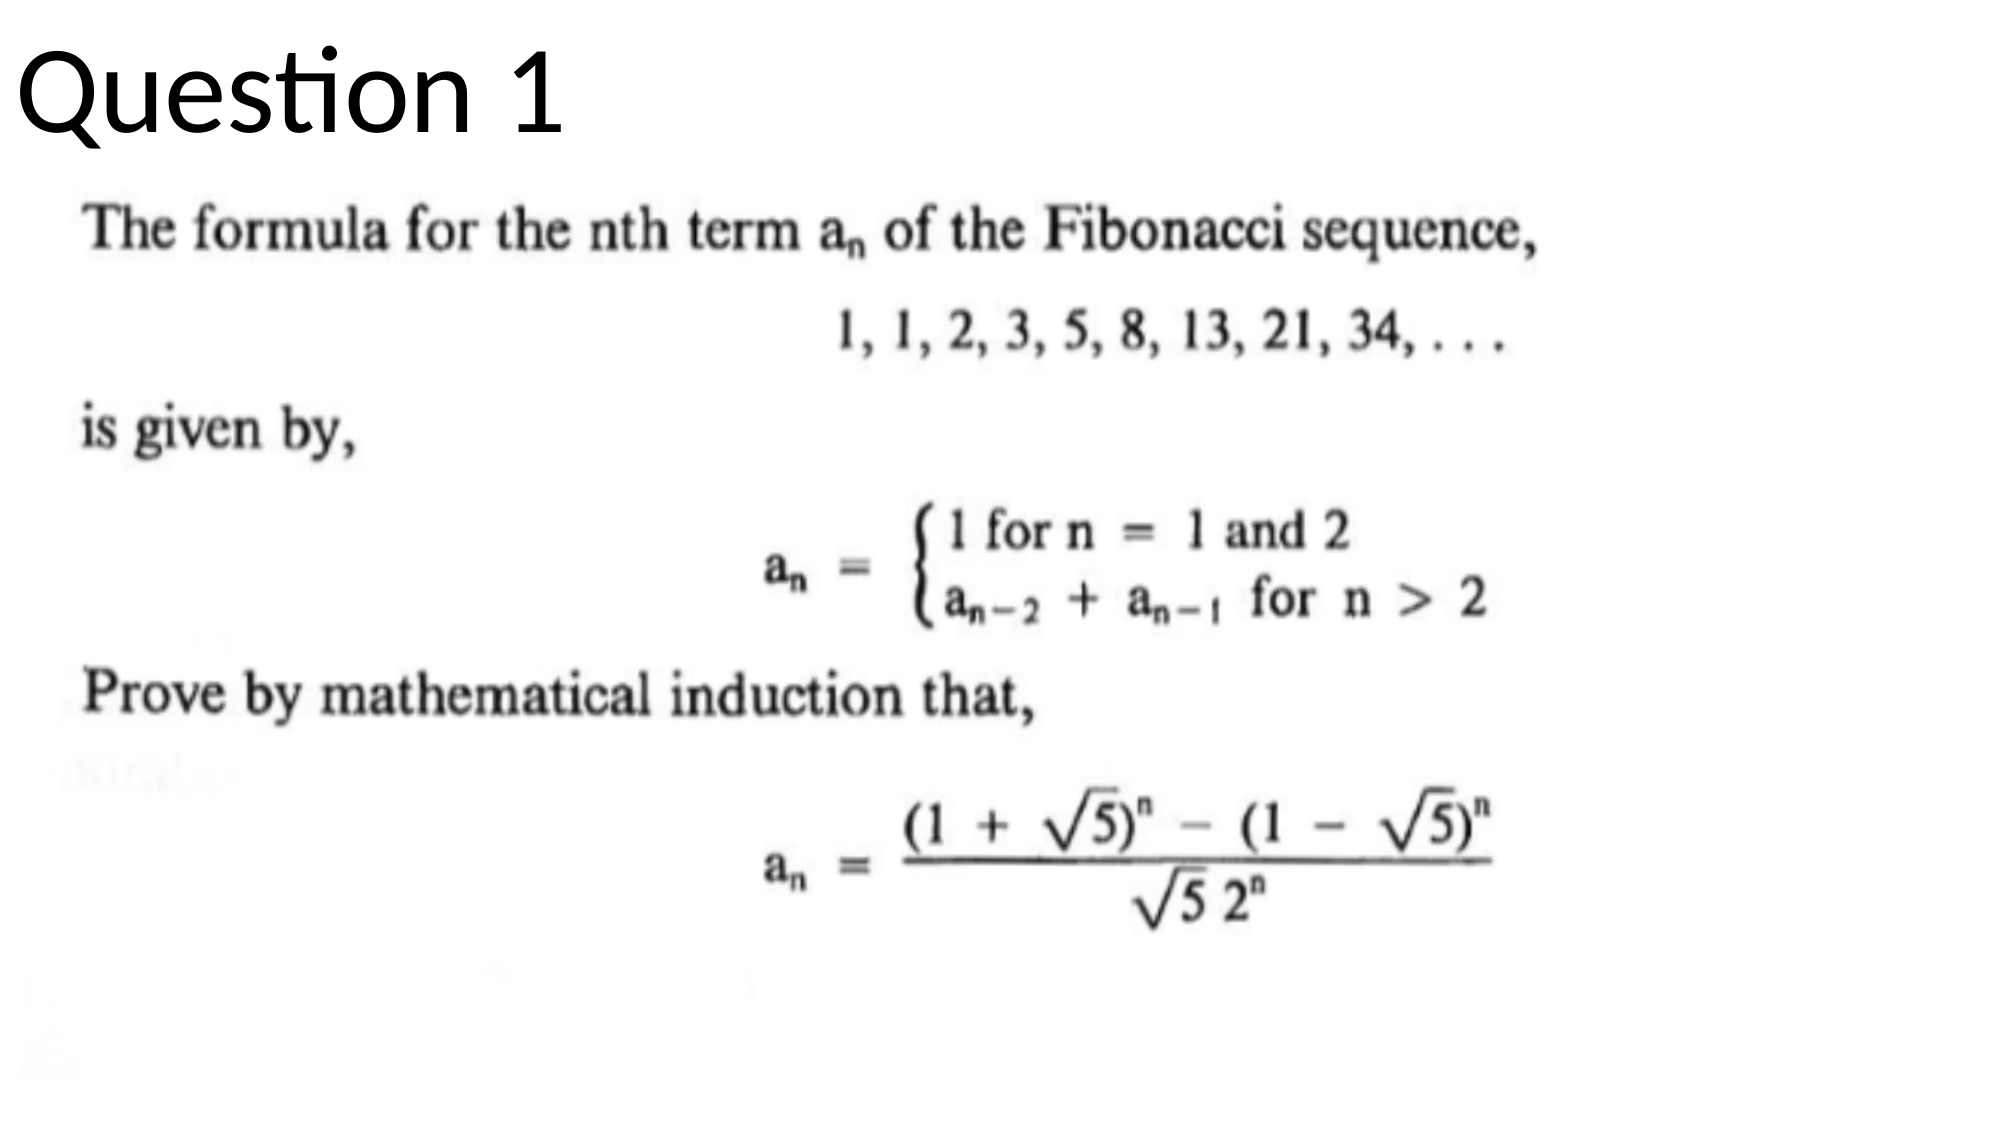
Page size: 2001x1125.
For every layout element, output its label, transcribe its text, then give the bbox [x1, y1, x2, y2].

picture [22, 178, 1978, 1094]
text_box Question 1 [7, 0, 624, 165]
